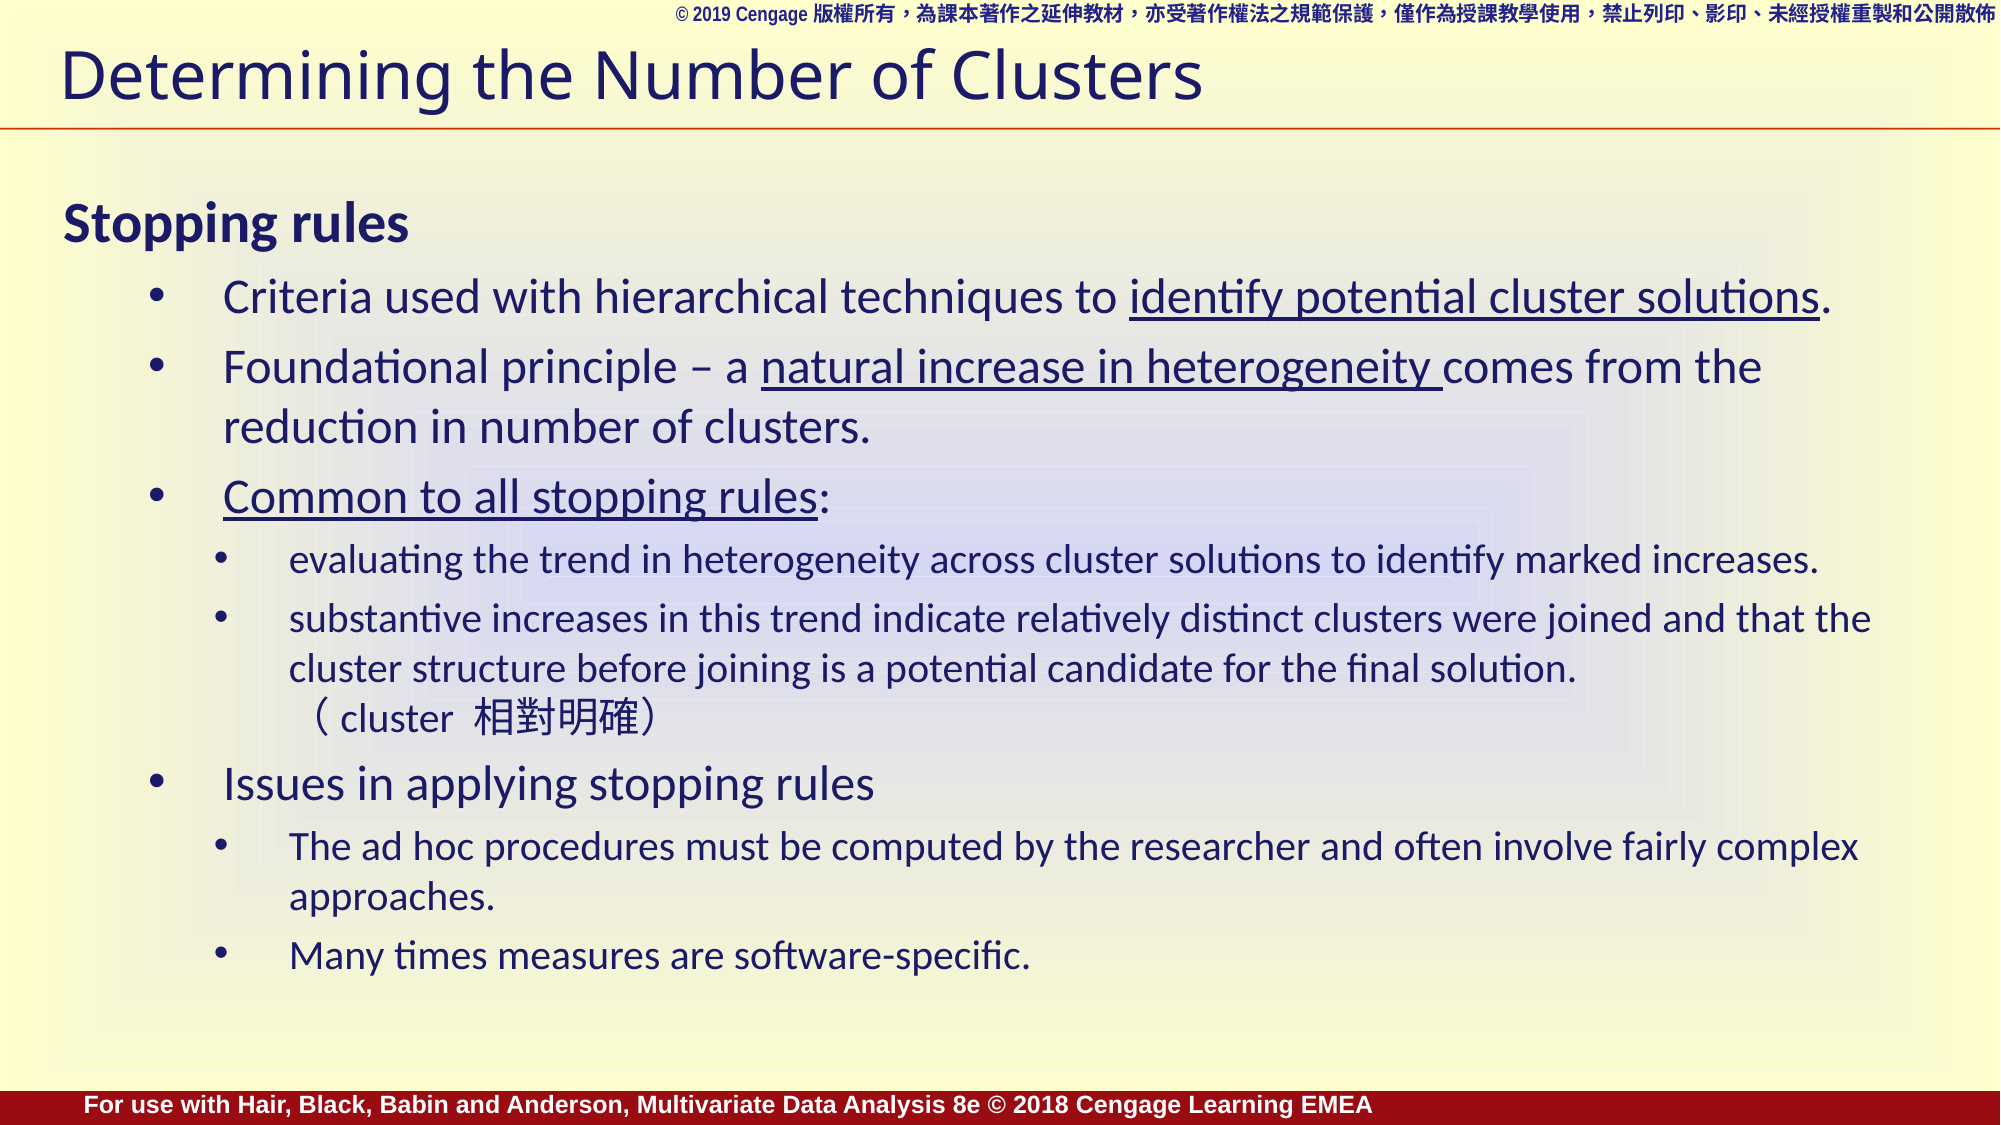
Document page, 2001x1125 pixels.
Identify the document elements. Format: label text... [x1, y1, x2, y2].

picture [1519, 1091, 2000, 1125]
title Determining the Number of Clusters [44, 20, 1921, 126]
list Stopping rules Criteria used with hierarchical techniques to identify potential cluster solutions. Foundational principle – a natural increase in heterogeneity comes from the reduction in number of clusters. Common to all stopping rules: evaluating the trend in heterogeneity across cluster solutions to identify marked increases. substantive increases in this trend indicate relatively distinct clusters were joined and that the cluster structure before joining is a potential candidate for the final solution. （cluster 相對明確） Issues in applying stopping rules The ad hoc procedures must be computed by the researcher and often involve fairly complex approaches. Many times measures are software-specific. [48, 176, 1914, 1050]
text_box For use with Hair, Black, Babin and Anderson, Multivariate Data Analysis 8e © 2018 Cengage Learning EMEA [0, 1081, 1519, 1125]
